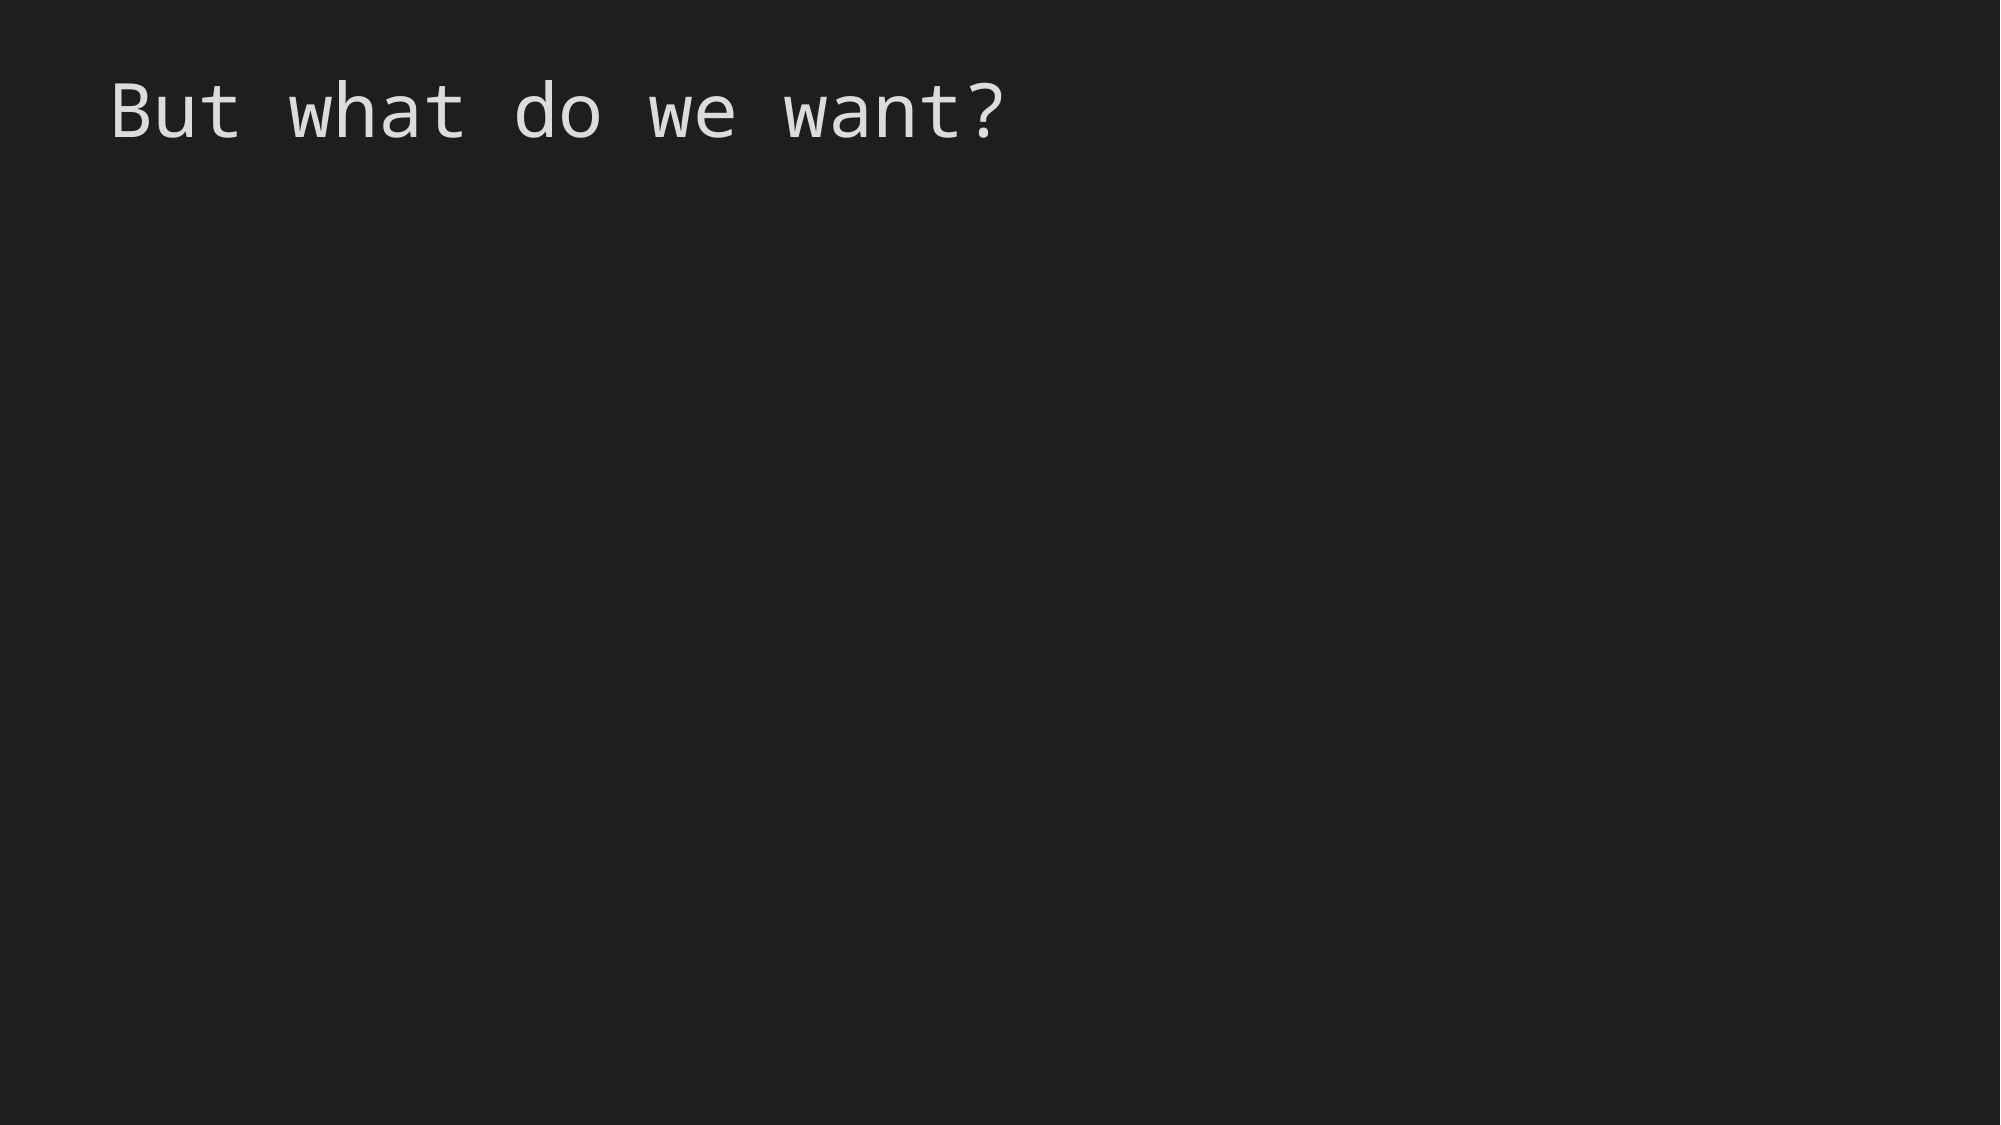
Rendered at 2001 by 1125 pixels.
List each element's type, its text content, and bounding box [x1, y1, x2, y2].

text_box But what do we want? [93, 55, 1907, 160]
